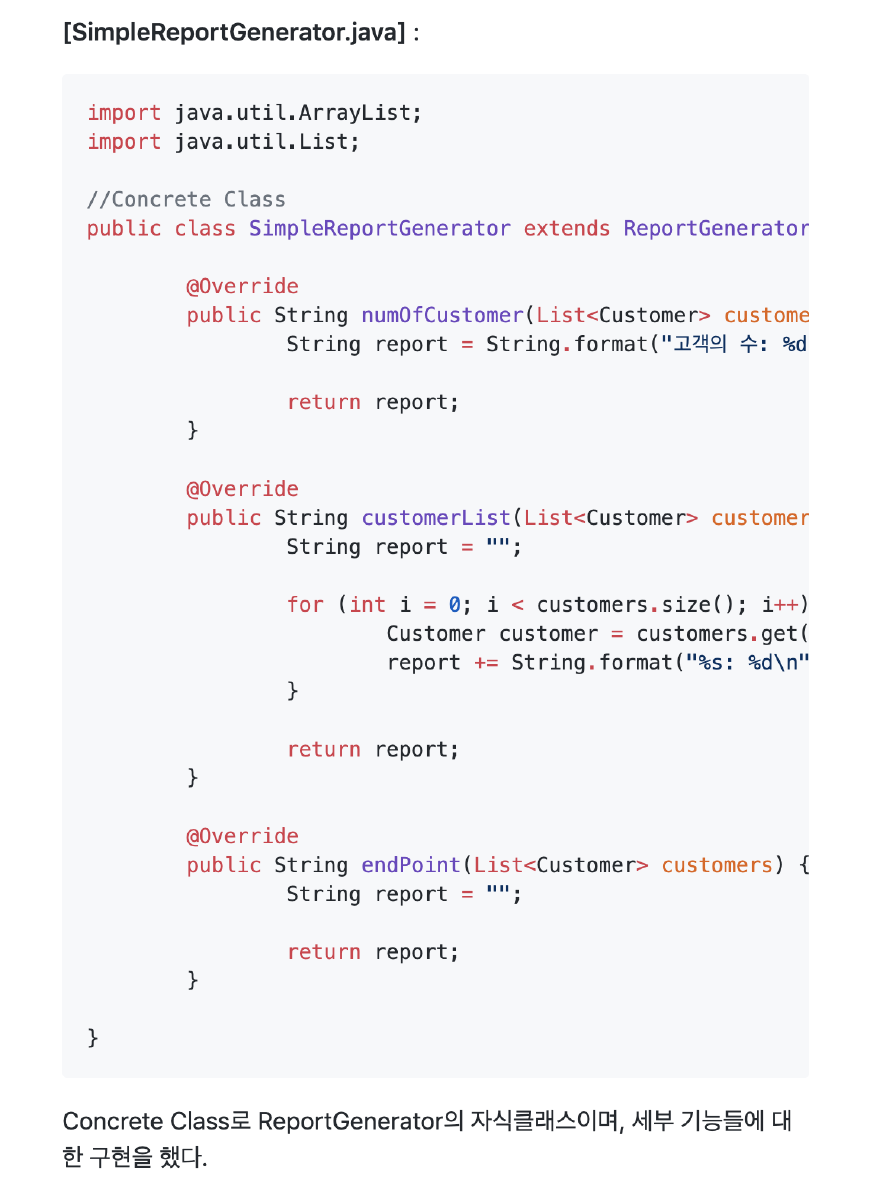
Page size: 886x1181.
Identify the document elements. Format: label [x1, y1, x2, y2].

picture [45, 0, 841, 1181]
